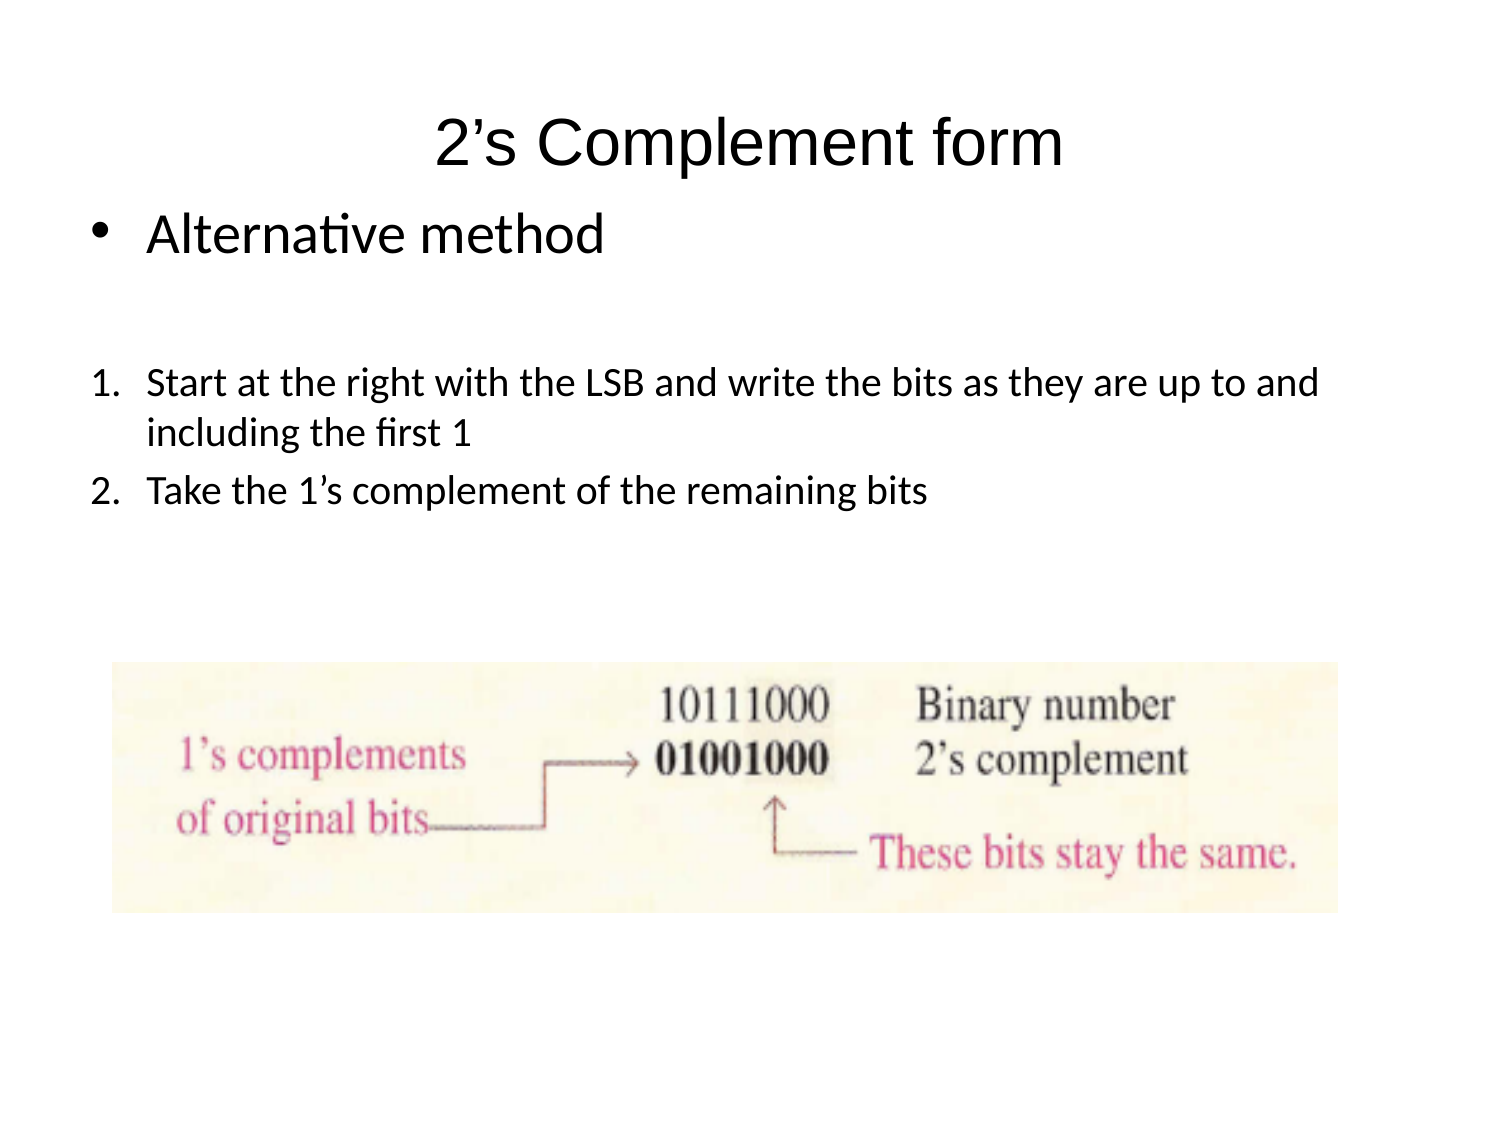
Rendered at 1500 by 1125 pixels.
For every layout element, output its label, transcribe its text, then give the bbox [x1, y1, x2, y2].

list Alternative method Start at the right with the LSB and write the bits as they are up to and including the first 1 Take the 1’s complement of the remaining bits [75, 187, 1425, 1063]
picture [112, 662, 1338, 913]
title 2’s Complement form [75, 45, 1425, 187]
